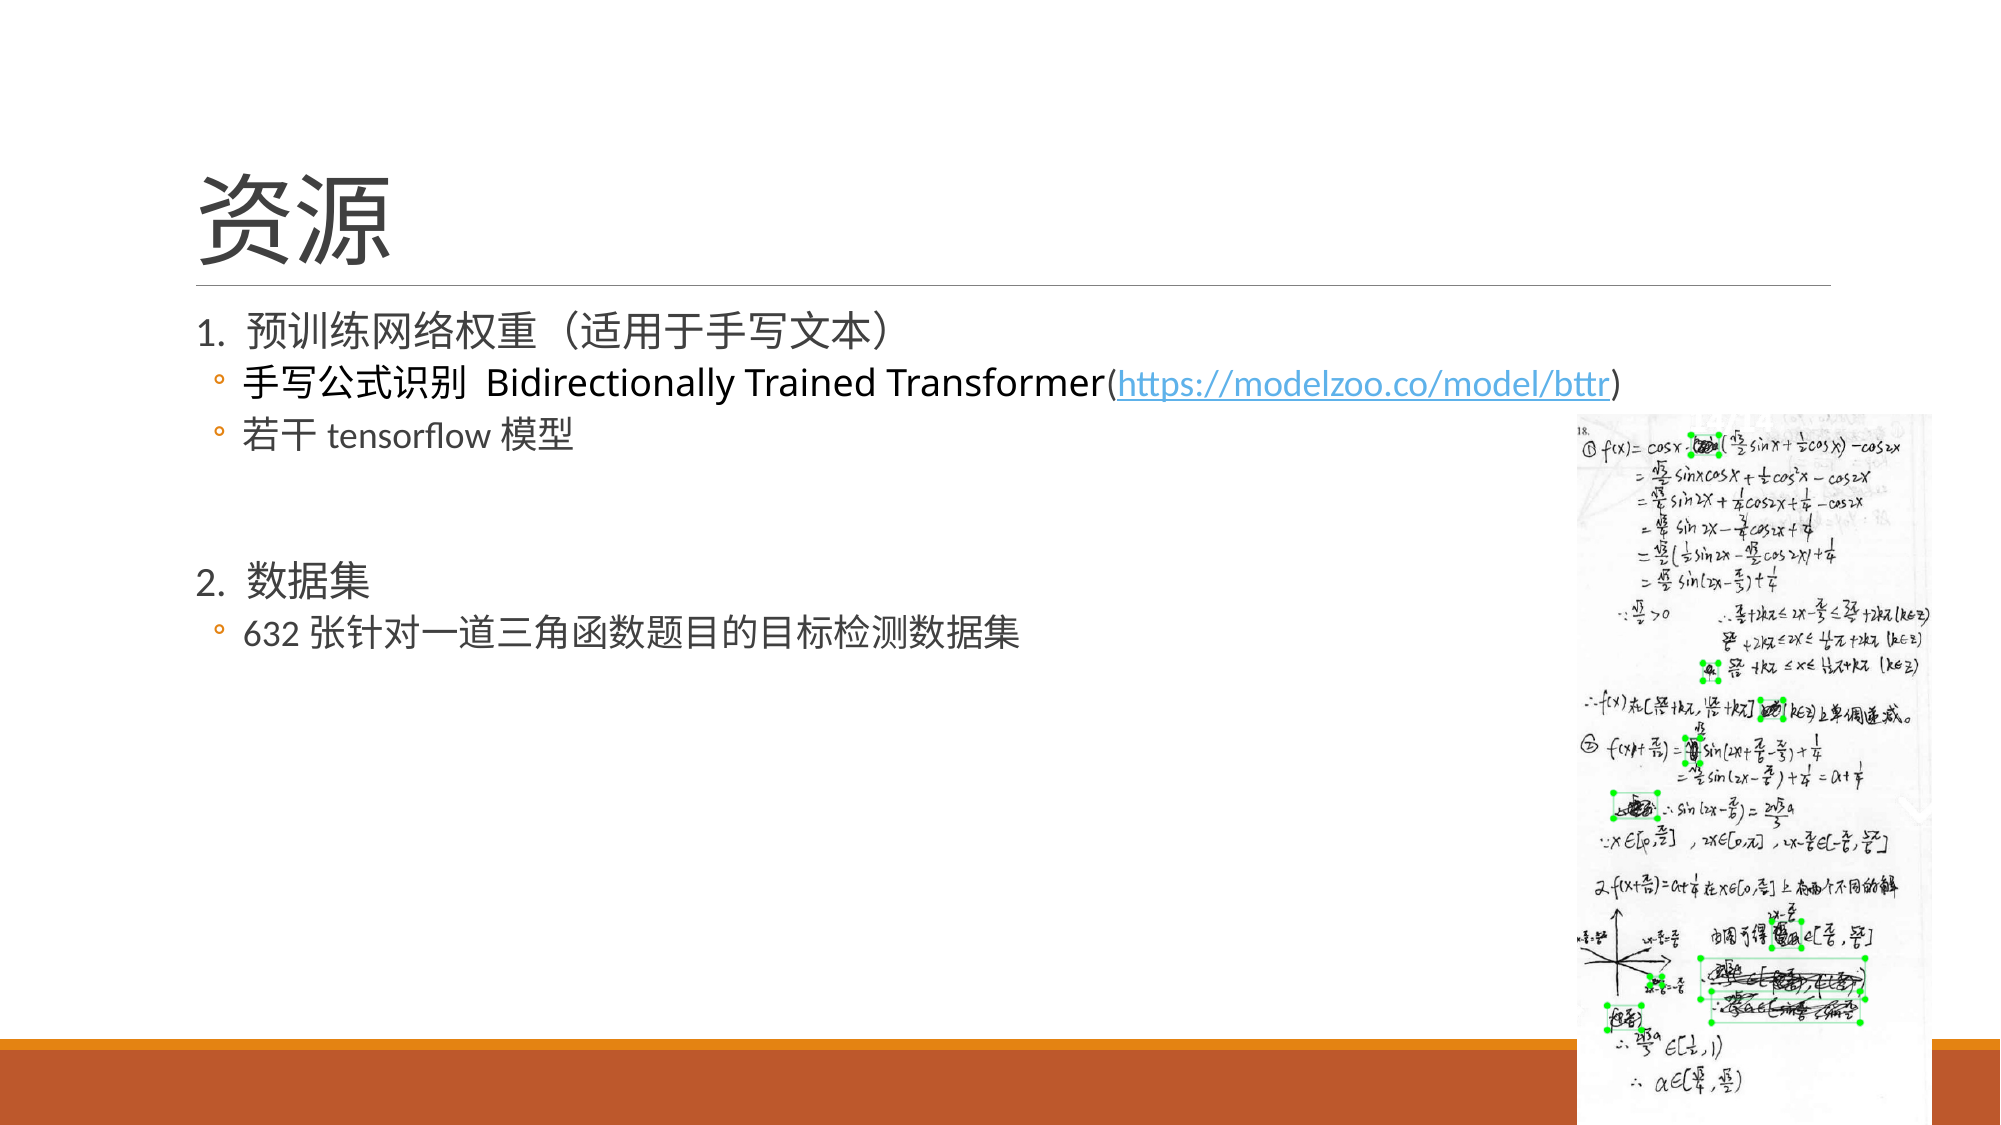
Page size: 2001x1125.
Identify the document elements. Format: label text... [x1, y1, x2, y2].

list 1. 预训练网络权重（适用于手写文本） 手写公式识别 Bidirectionally Trained Transformer(https://modelzoo.co/model/bttr) 若干tensorflow模型 2. 数据集 632张针对一道三角函数题目的目标检测数据集 [180, 302, 1830, 963]
picture [1576, 413, 1933, 1125]
title 资源 [180, 47, 1830, 285]
